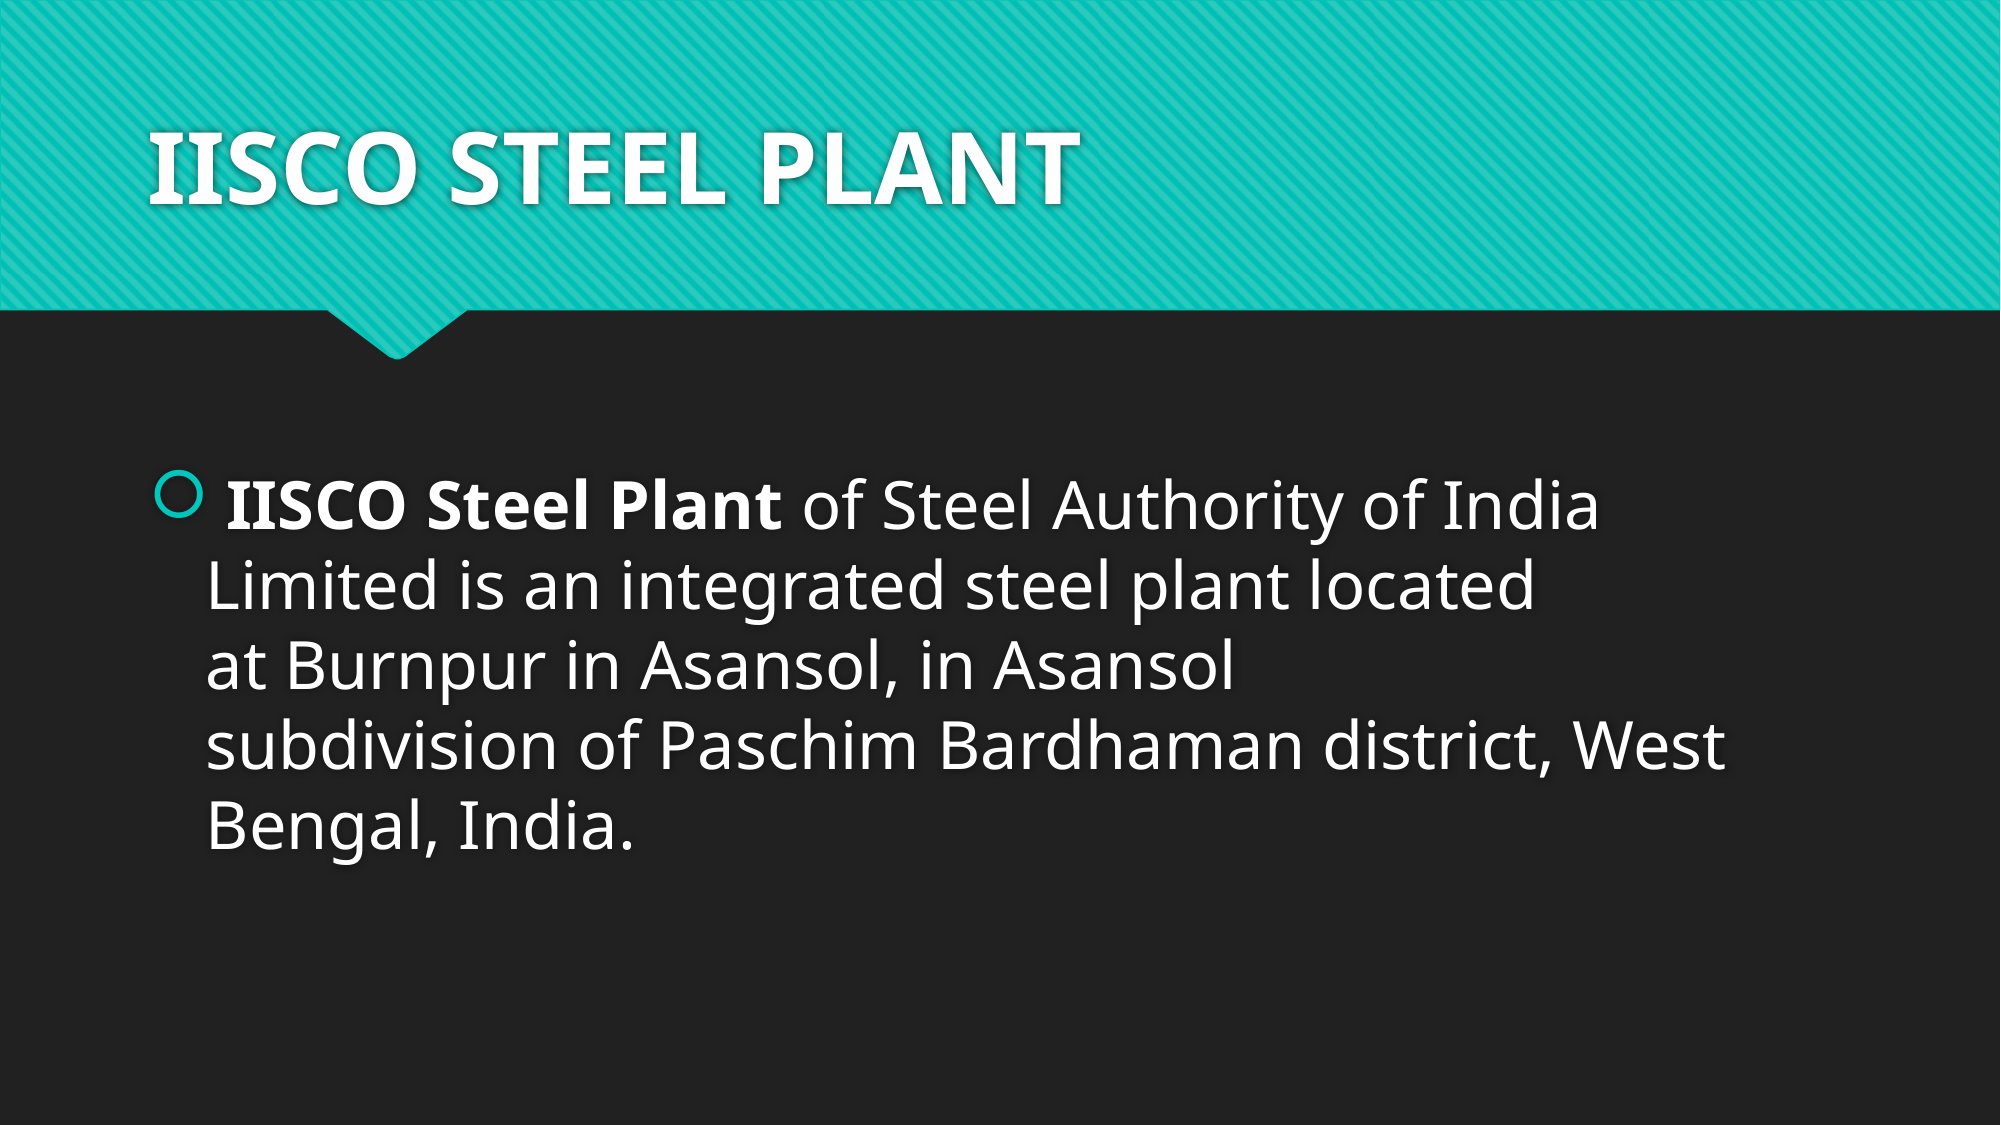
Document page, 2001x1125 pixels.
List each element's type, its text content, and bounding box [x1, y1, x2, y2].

list IISCO Steel Plant of Steel Authority of India Limited is an integrated steel plant located at Burnpur in Asansol, in Asansol subdivision of Paschim Bardhaman district, West Bengal, India. [134, 364, 1866, 962]
title IISCO STEEL PLANT [132, 73, 1868, 233]
